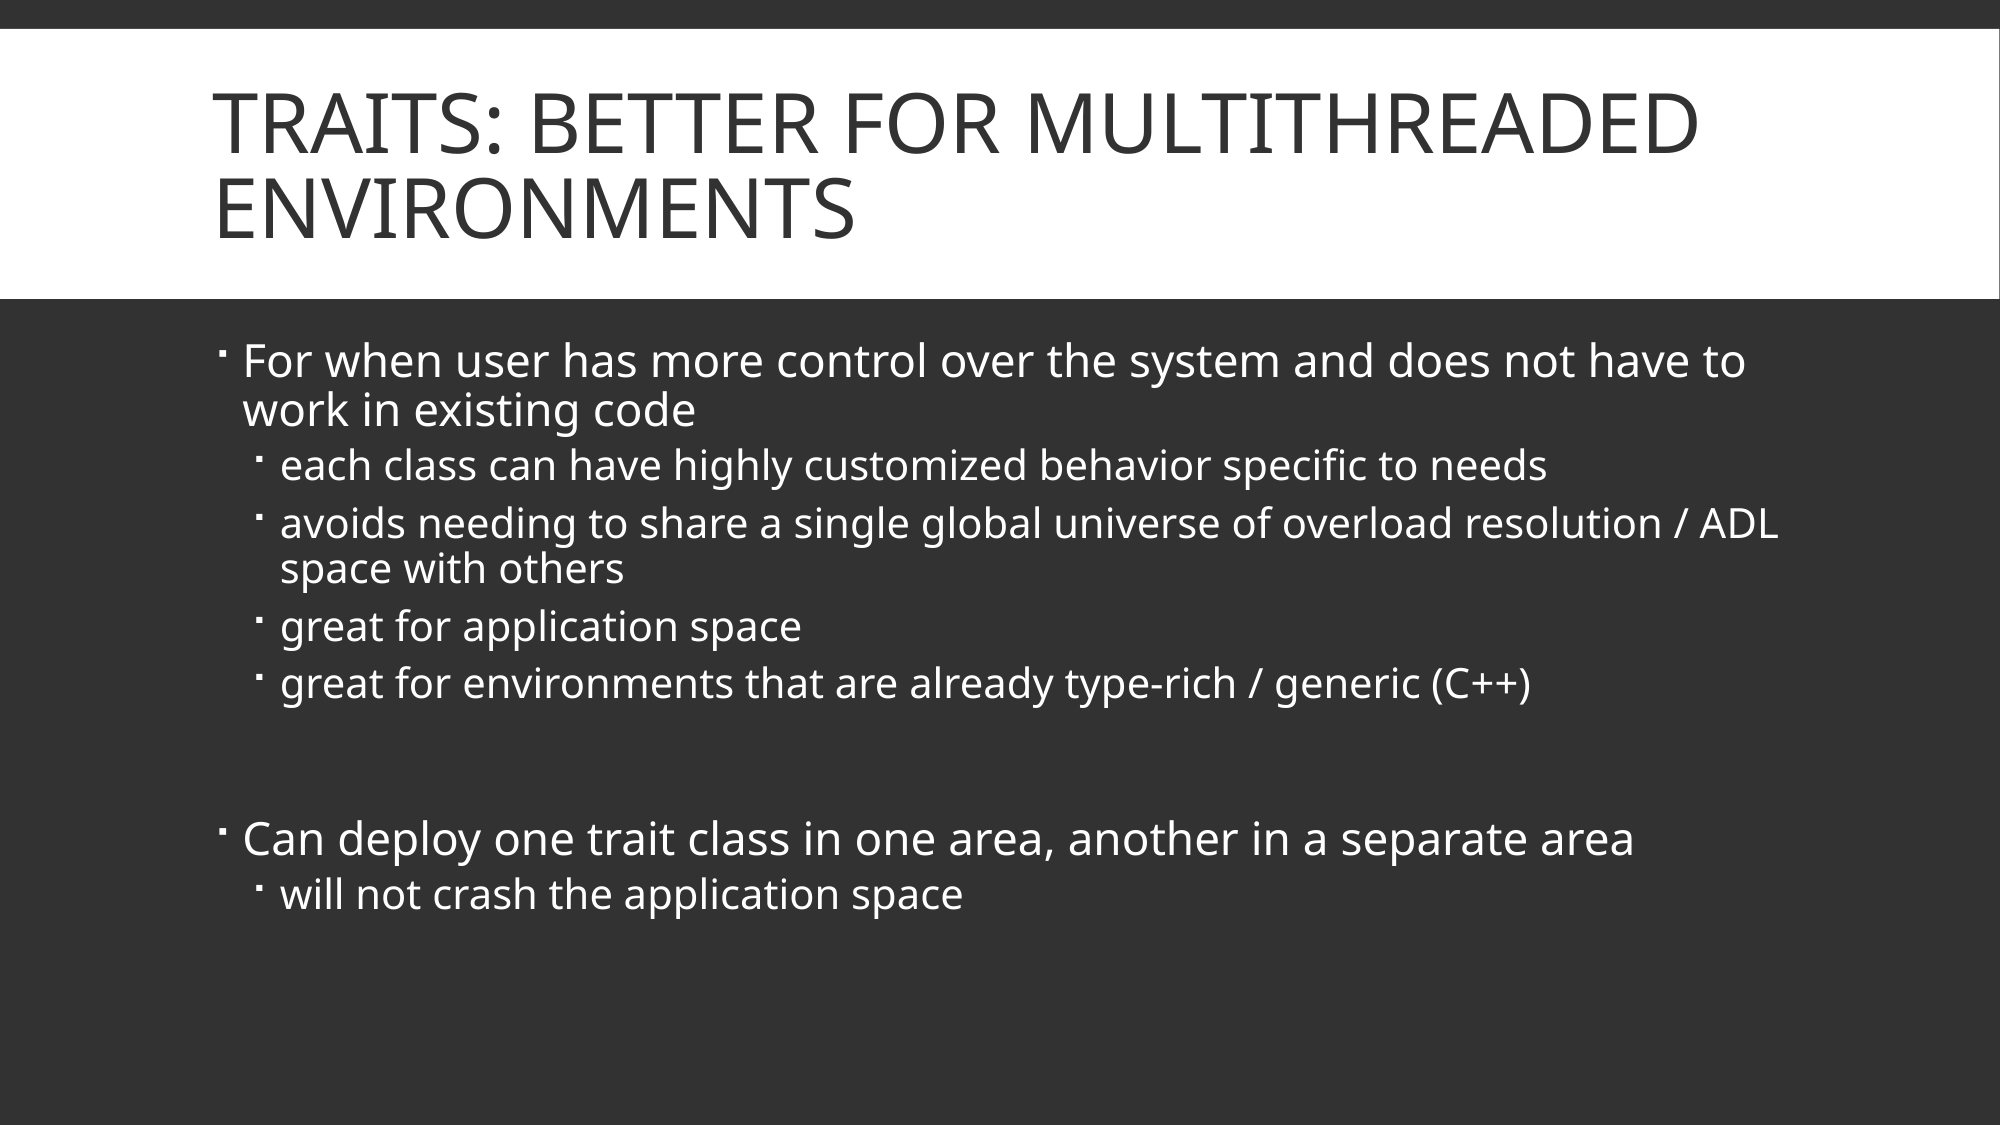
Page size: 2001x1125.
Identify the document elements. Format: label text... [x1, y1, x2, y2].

list For when user has more control over the system and does not have to work in existing code each class can have highly customized behavior specific to needs avoids needing to share a single global universe of overload resolution / ADL space with others great for application space great for environments that are already type-rich / generic (C++) Can deploy one trait class in one area, another in a separate area will not crash the application space [197, 329, 1803, 1020]
title Traits: better for multithreaded environments [197, 46, 1803, 295]
